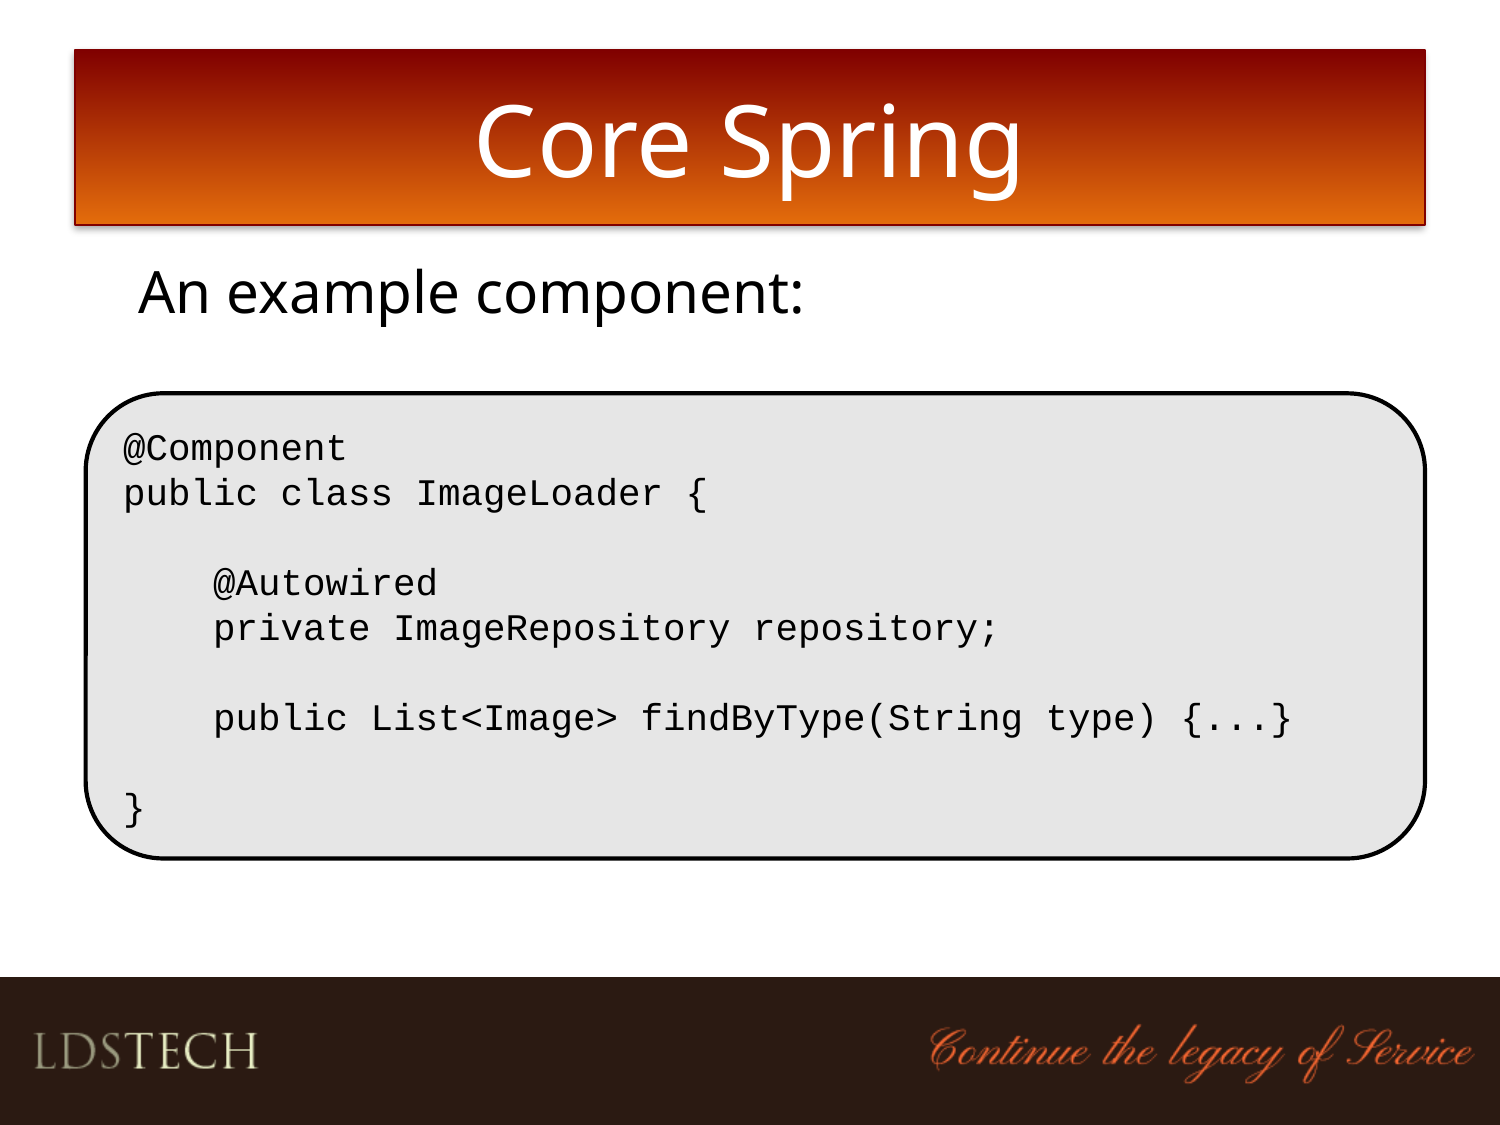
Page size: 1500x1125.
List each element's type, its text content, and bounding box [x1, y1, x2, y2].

picture [0, 977, 1500, 1125]
text_box @Component public class ImageLoader { @Autowired private ImageRepository repository; public List<Image> findByType(String type) {...} } [83, 391, 1428, 861]
title Core Spring [74, 49, 1426, 226]
list An example component: [73, 248, 1427, 914]
